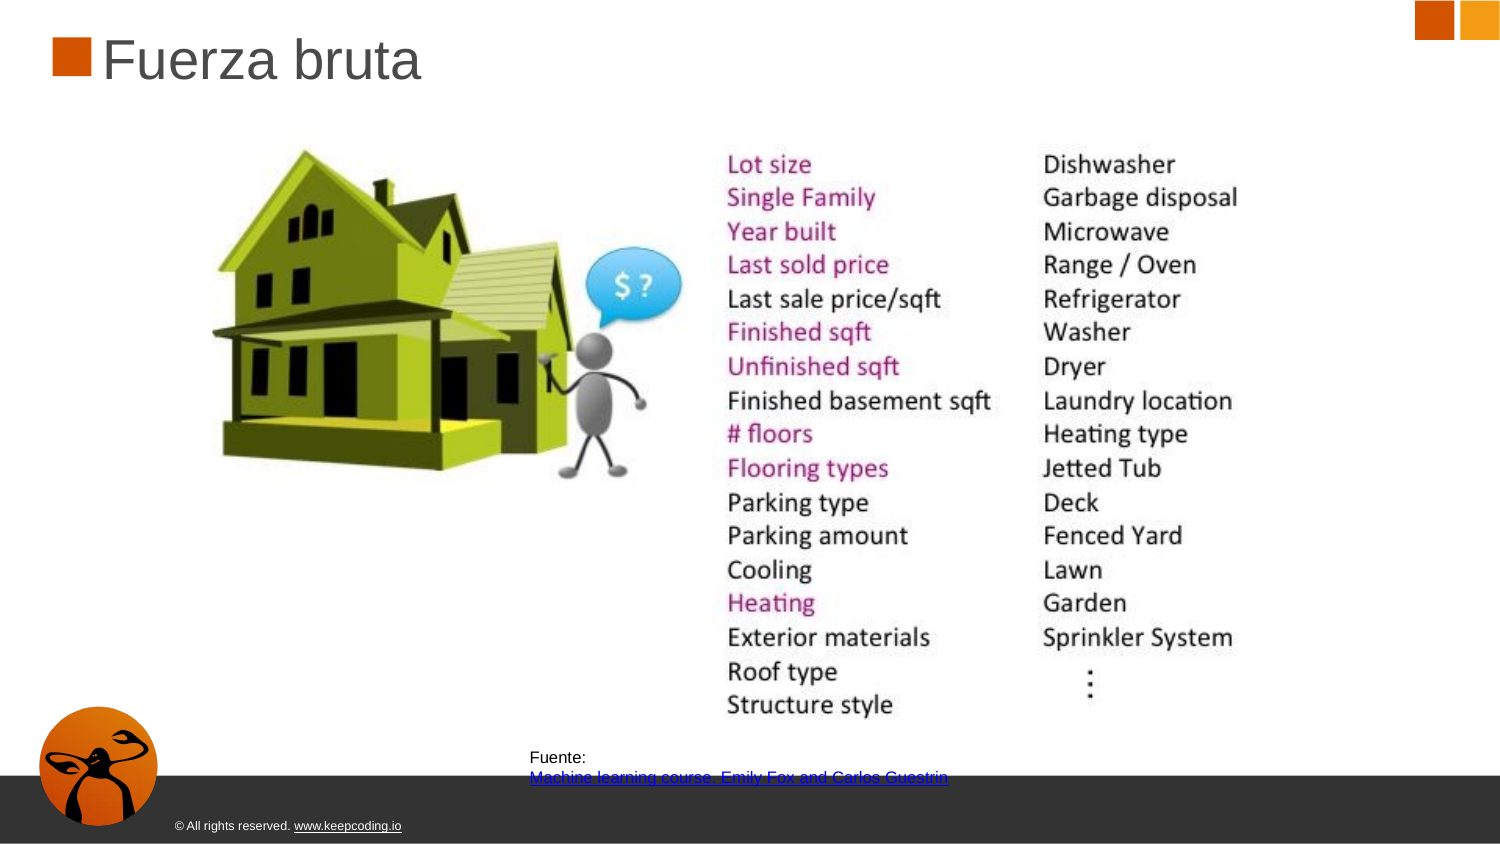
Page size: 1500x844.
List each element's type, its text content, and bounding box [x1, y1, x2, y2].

title Fuerza bruta [100, 21, 600, 165]
text_box Fuente: Machine learning course. Emily Fox and Carlos Guestrin [527, 744, 1007, 787]
text_box © All rights reserved. www.keepcoding.io [172, 816, 409, 834]
picture [0, 674, 246, 844]
text_box [212, 106, 1274, 723]
